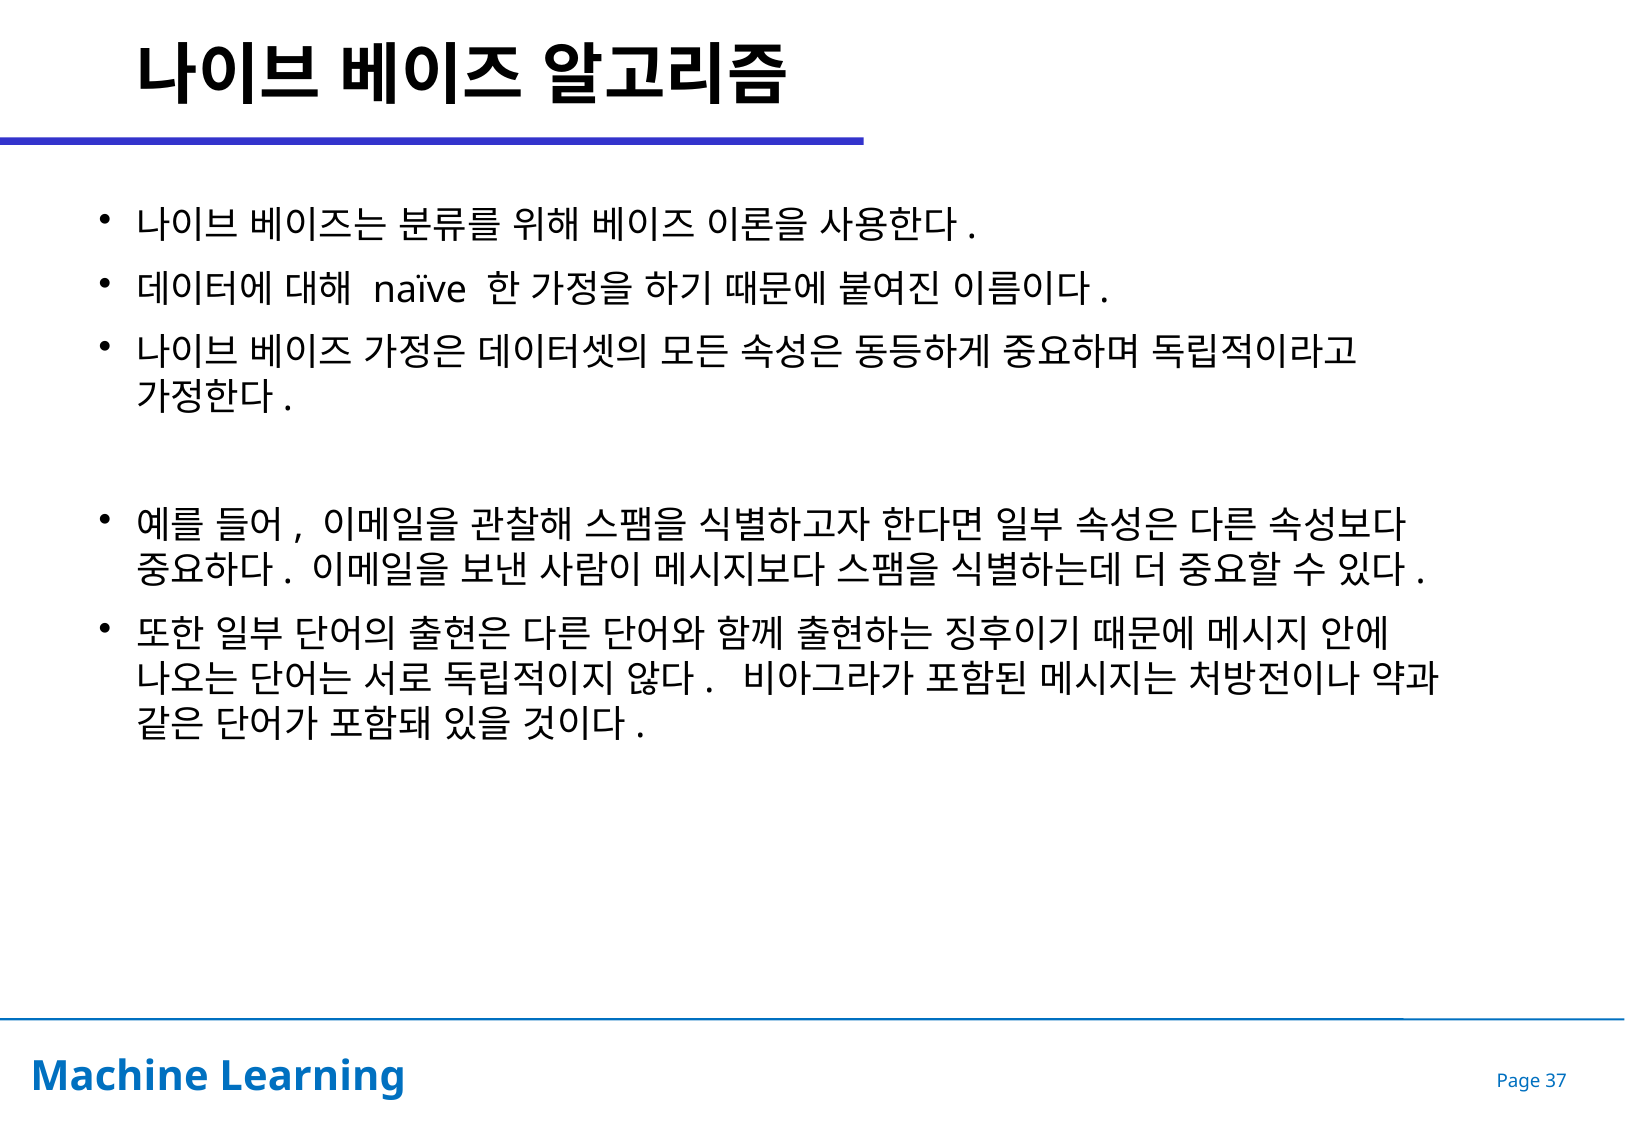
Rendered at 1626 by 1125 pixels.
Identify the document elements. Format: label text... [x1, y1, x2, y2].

slide_number Page 37 [1469, 1062, 1583, 1101]
title 나이브 베이즈 알고리즘 [121, 32, 1503, 122]
list 나이브 베이즈는 분류를 위해 베이즈 이론을 사용한다. 데이터에 대해 naïve 한 가정을 하기 때문에 붙여진 이름이다. 나이브 베이즈 가정은 데이터셋의 모든 속성은 동등하게 중요하며 독립적이라고 가정한다. 예를 들어, 이메일을 관찰해 스팸을 식별하고자 한다면 일부 속성은 다른 속성보다 중요하다. 이메일을 보낸 사람이 메시지보다 스팸을 식별하는데 더 중요할 수 있다. 또한 일부 단어의 출현은 다른 단어와 함께 출현하는 징후이기 때문에 메시지 안에 나오는 단어는 서로 독립적이지 않다. 비아그라가 포함된 메시지는 처방전이나 약과 같은 단어가 포함돼 있을 것이다. [83, 193, 1503, 988]
